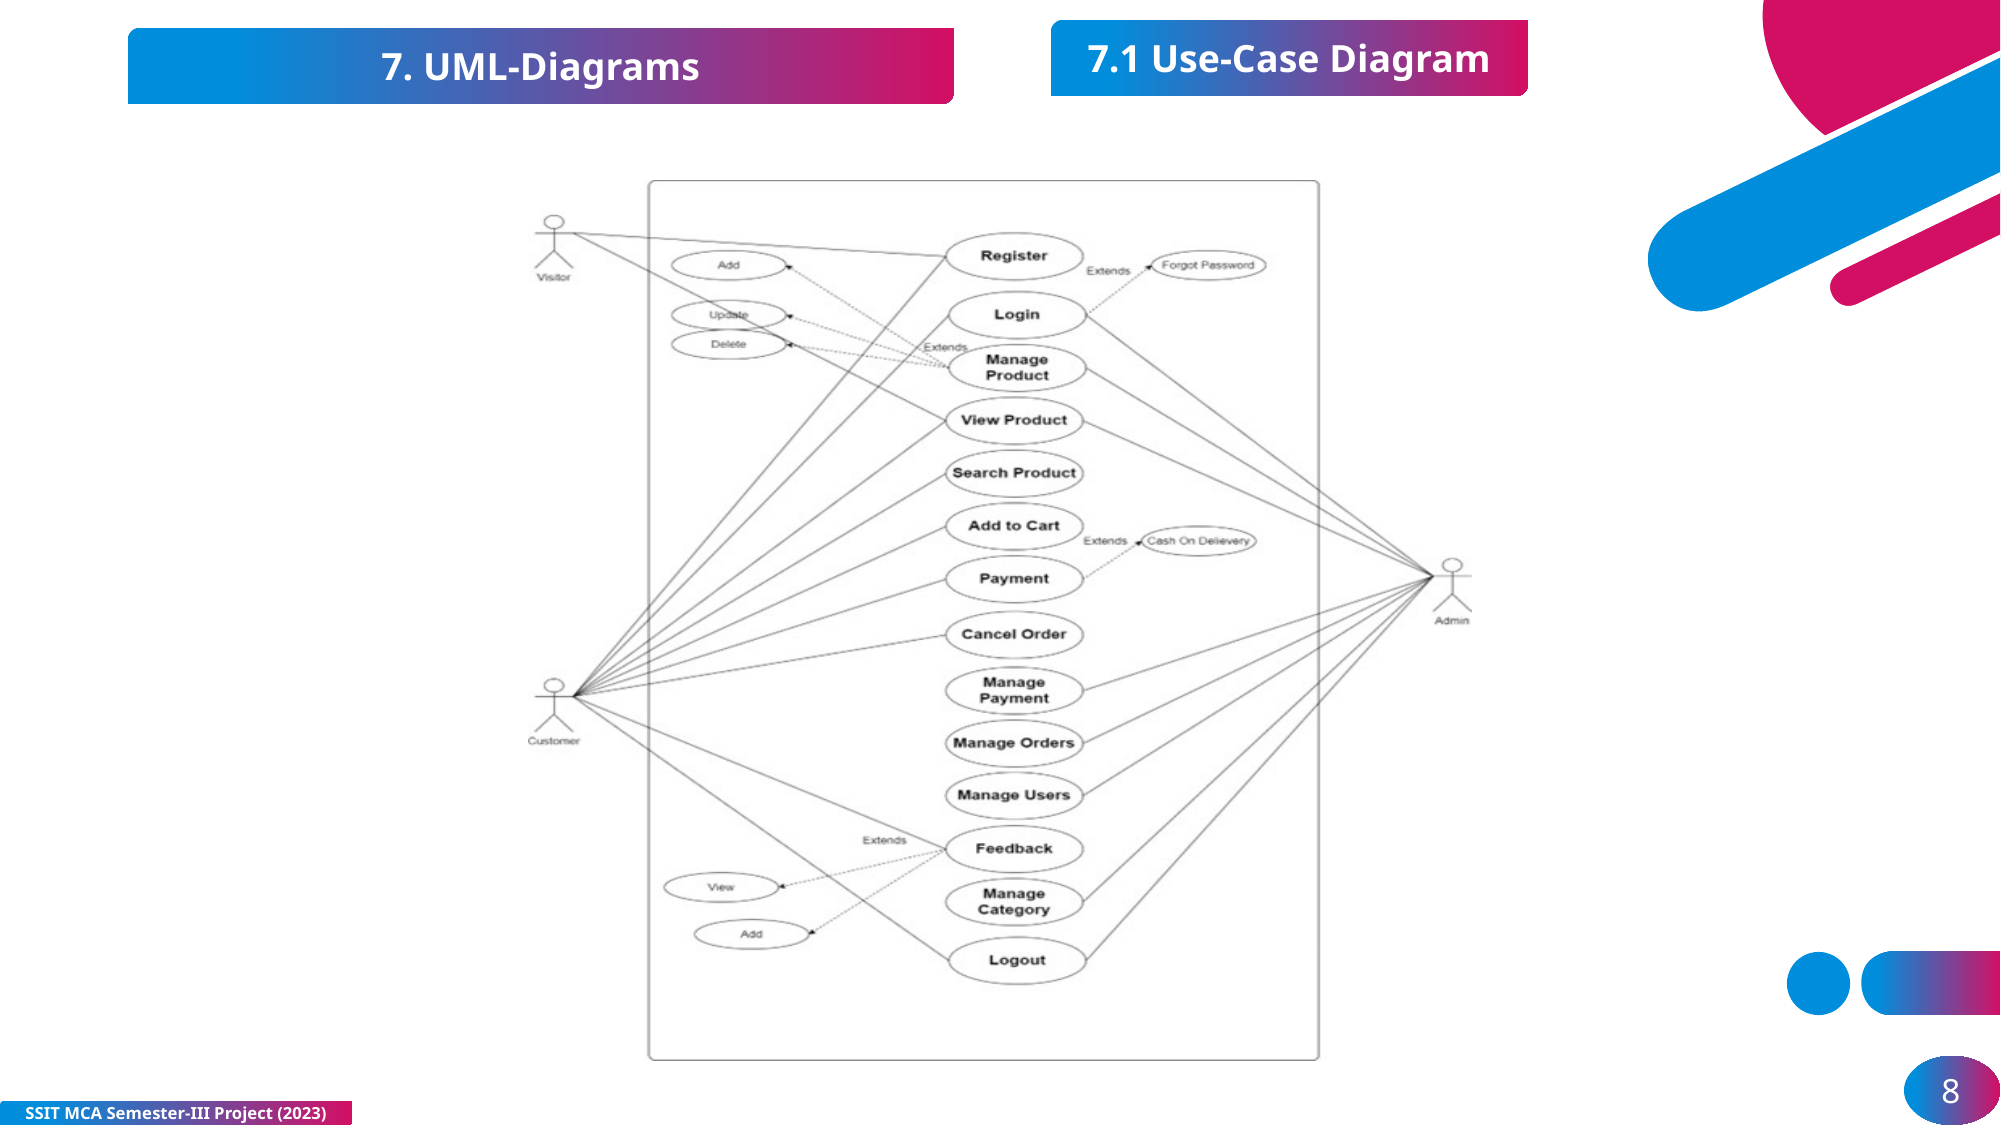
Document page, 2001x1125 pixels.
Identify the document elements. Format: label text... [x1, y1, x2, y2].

picture [528, 180, 1472, 1061]
text_box 7.1 Use-Case Diagram [1050, 19, 1529, 97]
text_box 8 [1903, 1055, 2000, 1125]
text_box 7. UML-Diagrams [127, 27, 954, 105]
text_box SSIT MCA Semester-III Project (2023) [0, 1100, 353, 1125]
